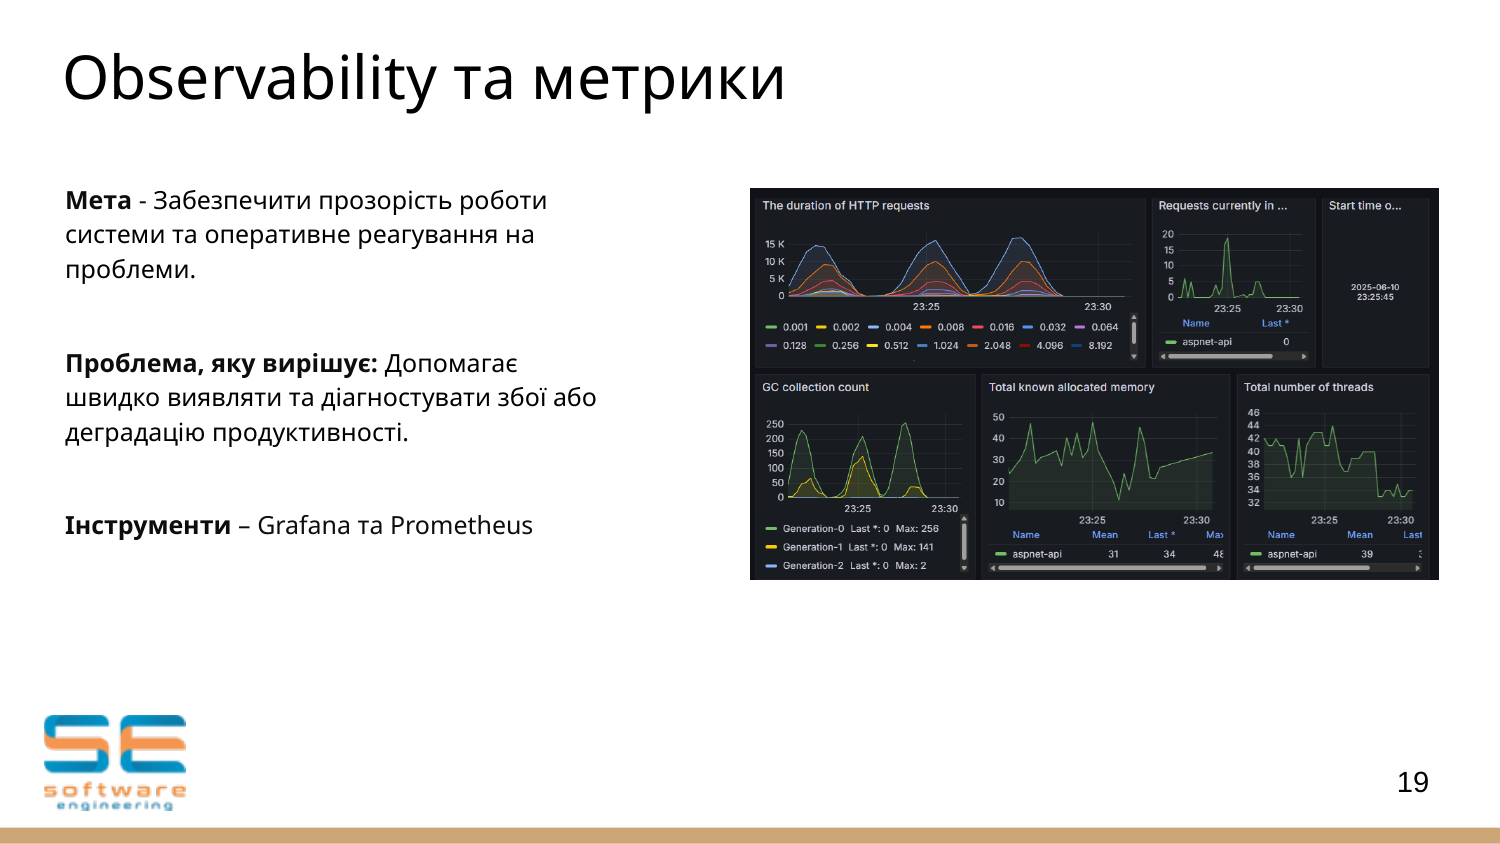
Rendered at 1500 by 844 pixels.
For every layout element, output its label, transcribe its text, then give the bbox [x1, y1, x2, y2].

picture [43, 714, 186, 811]
title Observability та метрики [47, 23, 1445, 127]
text_box 19 [1382, 755, 1500, 806]
picture [749, 188, 1440, 580]
list Мета - Забезпечити прозорість роботи системи та оперативне реагування на проблеми. Проблема, яку вирішує: Допомагає швидко виявляти та діагностувати збої або деградацію продуктивності. Інструменти – Grafana та Prometheus [50, 164, 628, 716]
